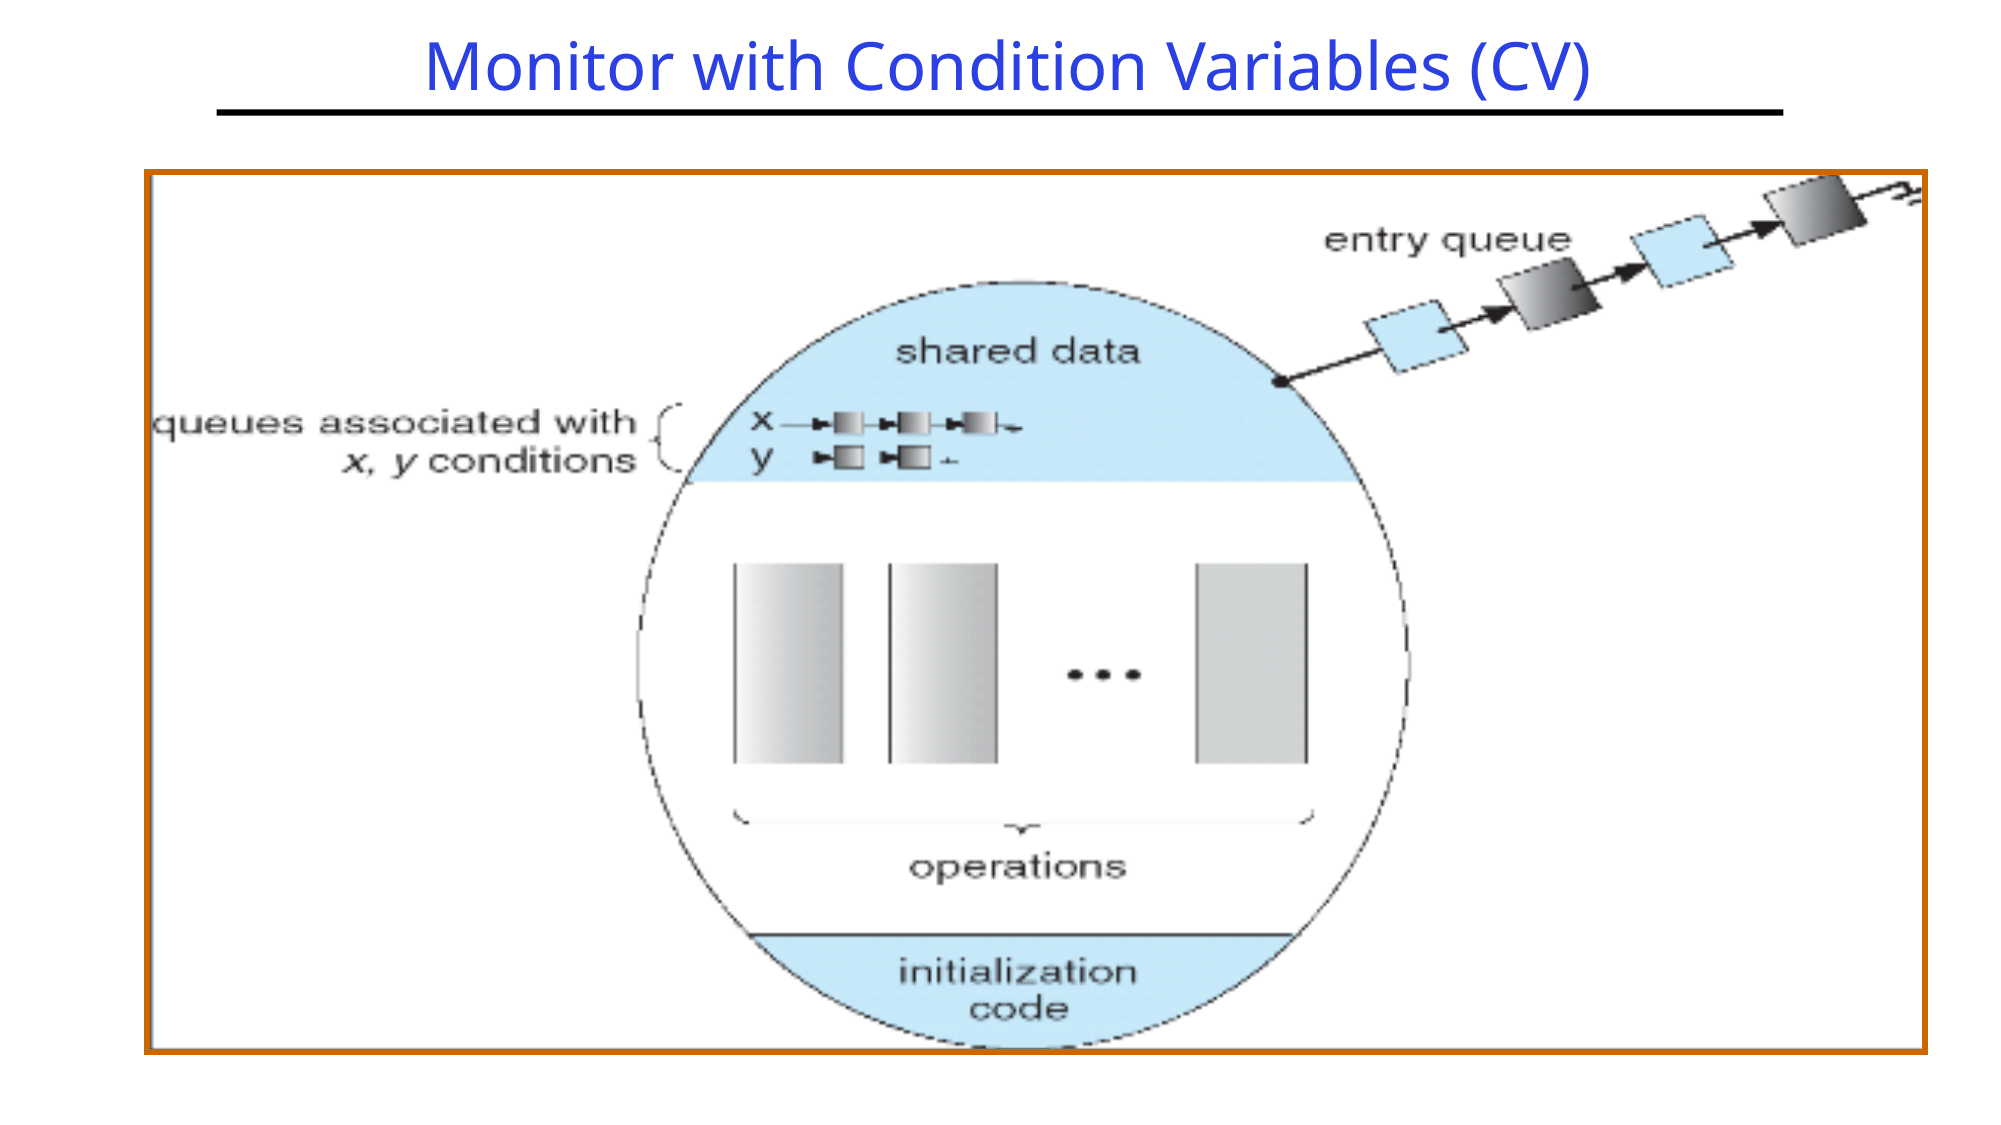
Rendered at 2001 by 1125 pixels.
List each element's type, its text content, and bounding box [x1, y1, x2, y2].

picture [149, 174, 1922, 1049]
title Monitor with Condition Variables (CV) [216, 24, 1784, 113]
